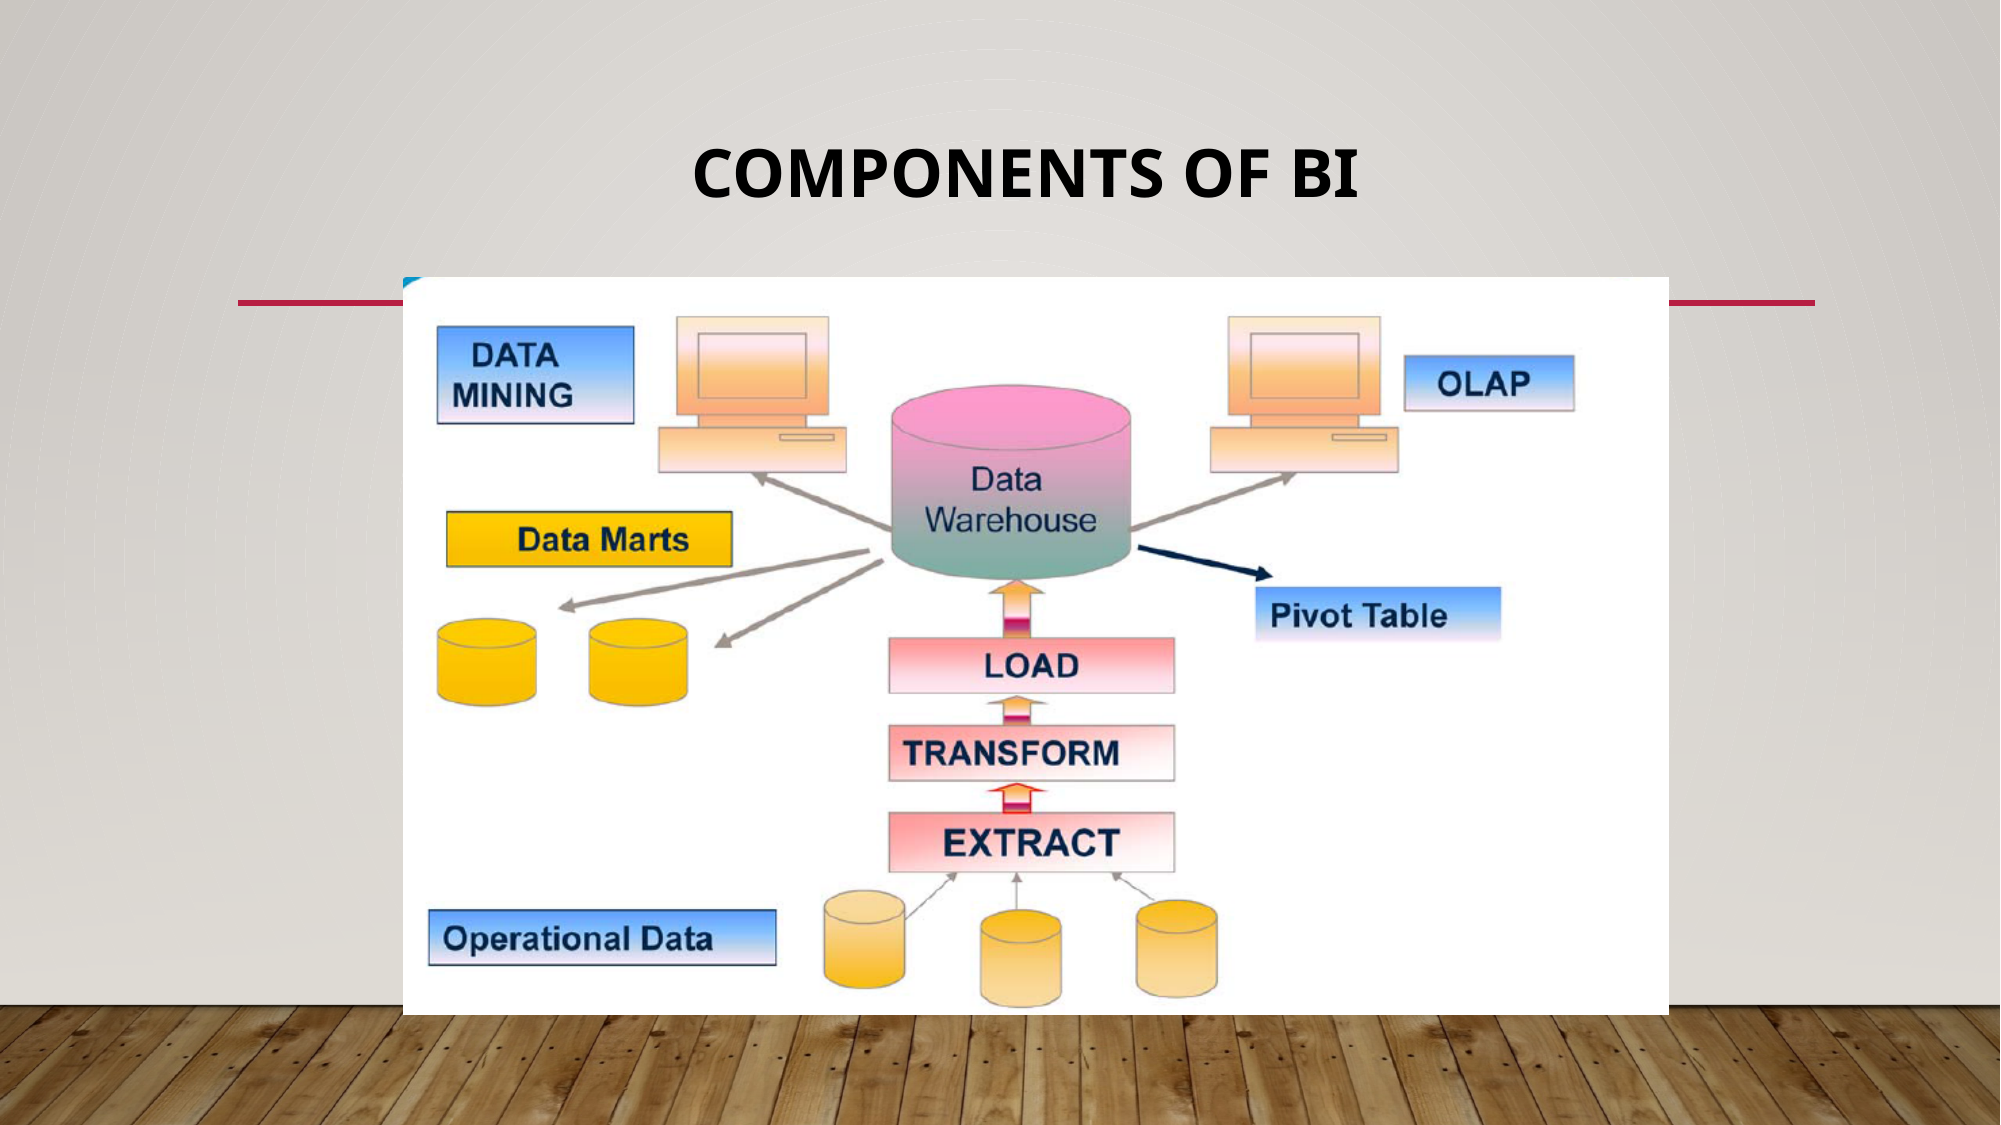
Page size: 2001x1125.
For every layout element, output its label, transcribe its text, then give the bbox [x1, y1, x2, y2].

title Components of BI [238, 131, 1814, 305]
picture [0, 1005, 2000, 1125]
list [402, 276, 1669, 1015]
